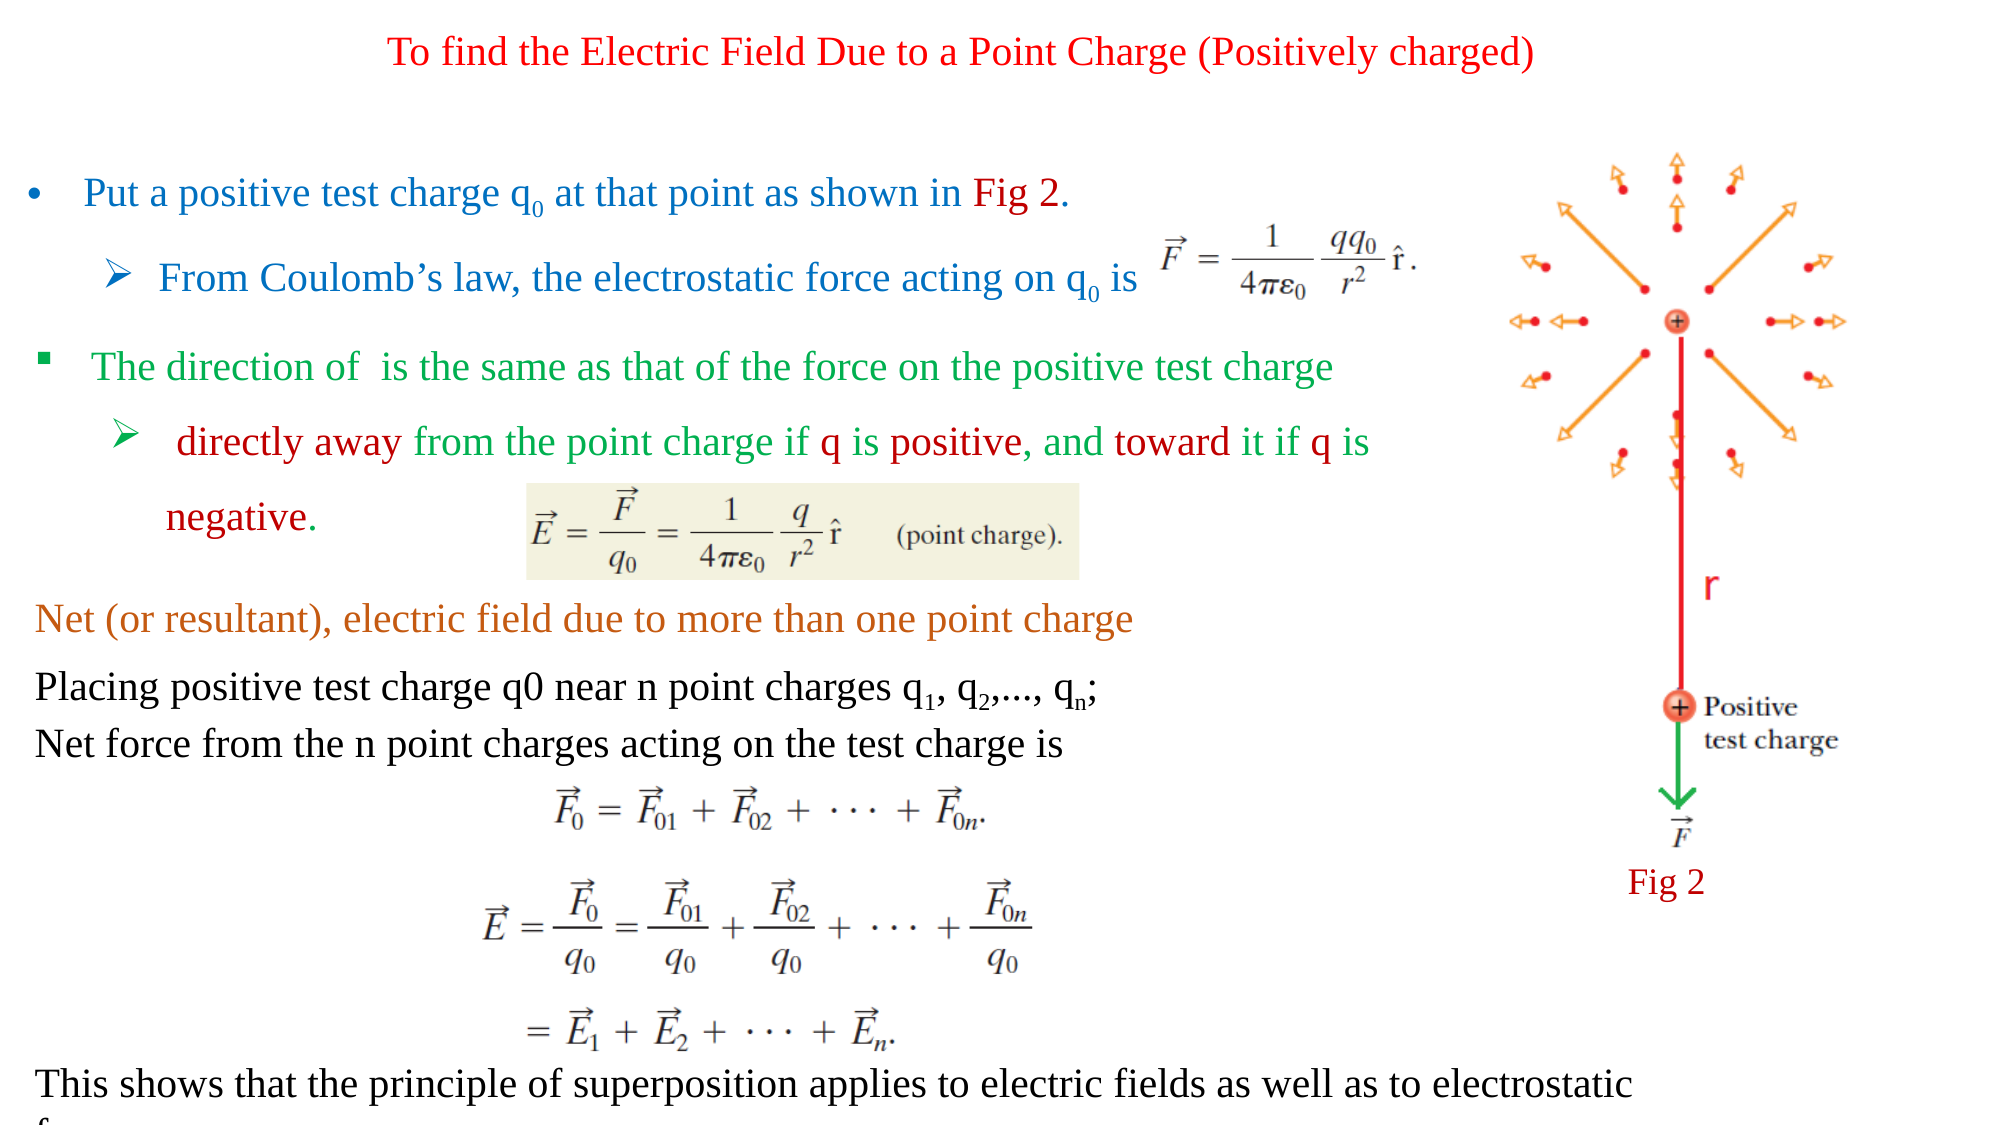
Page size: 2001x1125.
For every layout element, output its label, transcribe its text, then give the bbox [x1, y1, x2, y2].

picture [521, 1005, 897, 1055]
text_box Put a positive test charge q0 at that point as shown in Fig 2. From Coulomb’s law, the electrostatic force acting on q0 is [12, 129, 1270, 315]
picture [1488, 151, 1886, 874]
picture [526, 483, 1080, 580]
text_box Net (or resultant), electric field due to more than one point charge [19, 583, 1349, 649]
picture [481, 867, 1036, 979]
text_box This shows that the principle of superposition applies to electric fields as well as to electrostatic forces. [19, 1047, 1766, 1125]
picture [548, 779, 985, 841]
picture [1157, 207, 1439, 311]
text_box Fig 2 [1612, 874, 1721, 910]
text_box To find the Electric Field Due to a Point Charge (Positively charged) [372, 16, 1551, 82]
